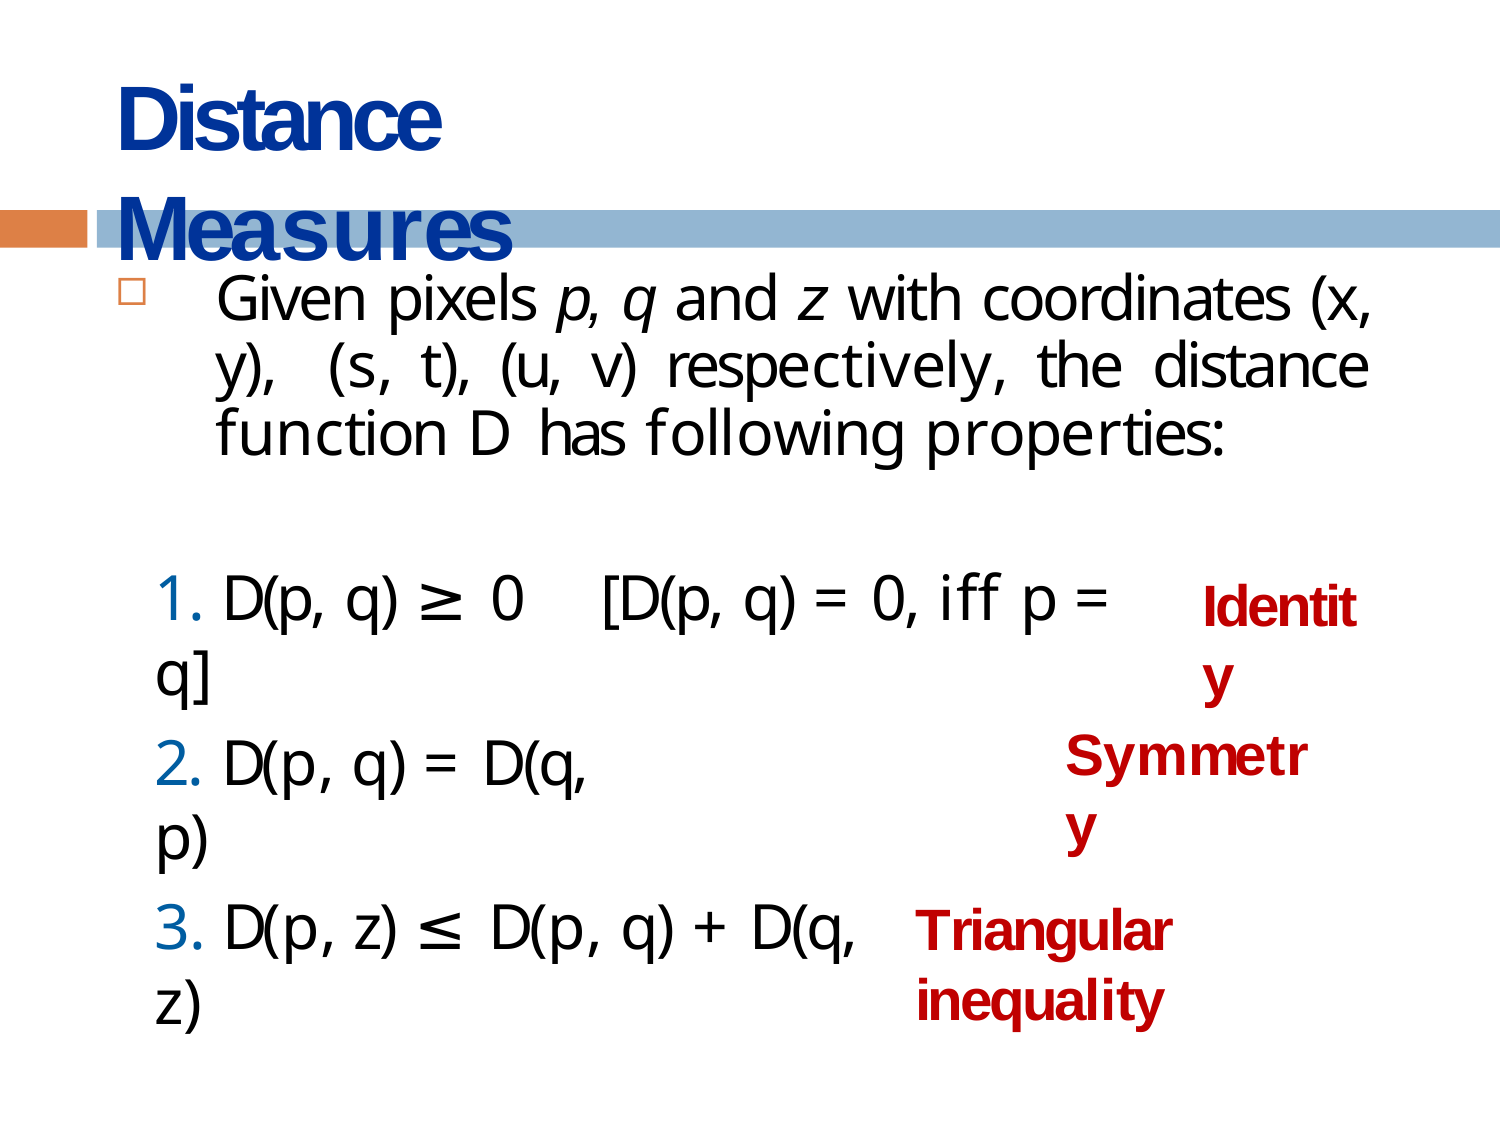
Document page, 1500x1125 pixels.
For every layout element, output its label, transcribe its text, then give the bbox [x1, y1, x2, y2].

title Distance Measures [113, 56, 833, 256]
text_box 3. D(p, z) ≤ D(p, q) + D(q, z) [152, 884, 866, 1037]
text_box 1. D(p, q) ≥ 0 [D(p, q) = 0, iff p = q] [152, 556, 1164, 709]
text_box Given pixels p, q and z with coordinates (x, y), (s, t), (u, v) respectively, the distance function D has following properties: [113, 256, 1373, 469]
text_box 2. D(p, q) = D(q, p) [152, 720, 635, 873]
text_box Symmetry [1063, 714, 1313, 857]
text_box Identity [1200, 566, 1387, 709]
text_box Triangular inequality [912, 889, 1424, 1032]
